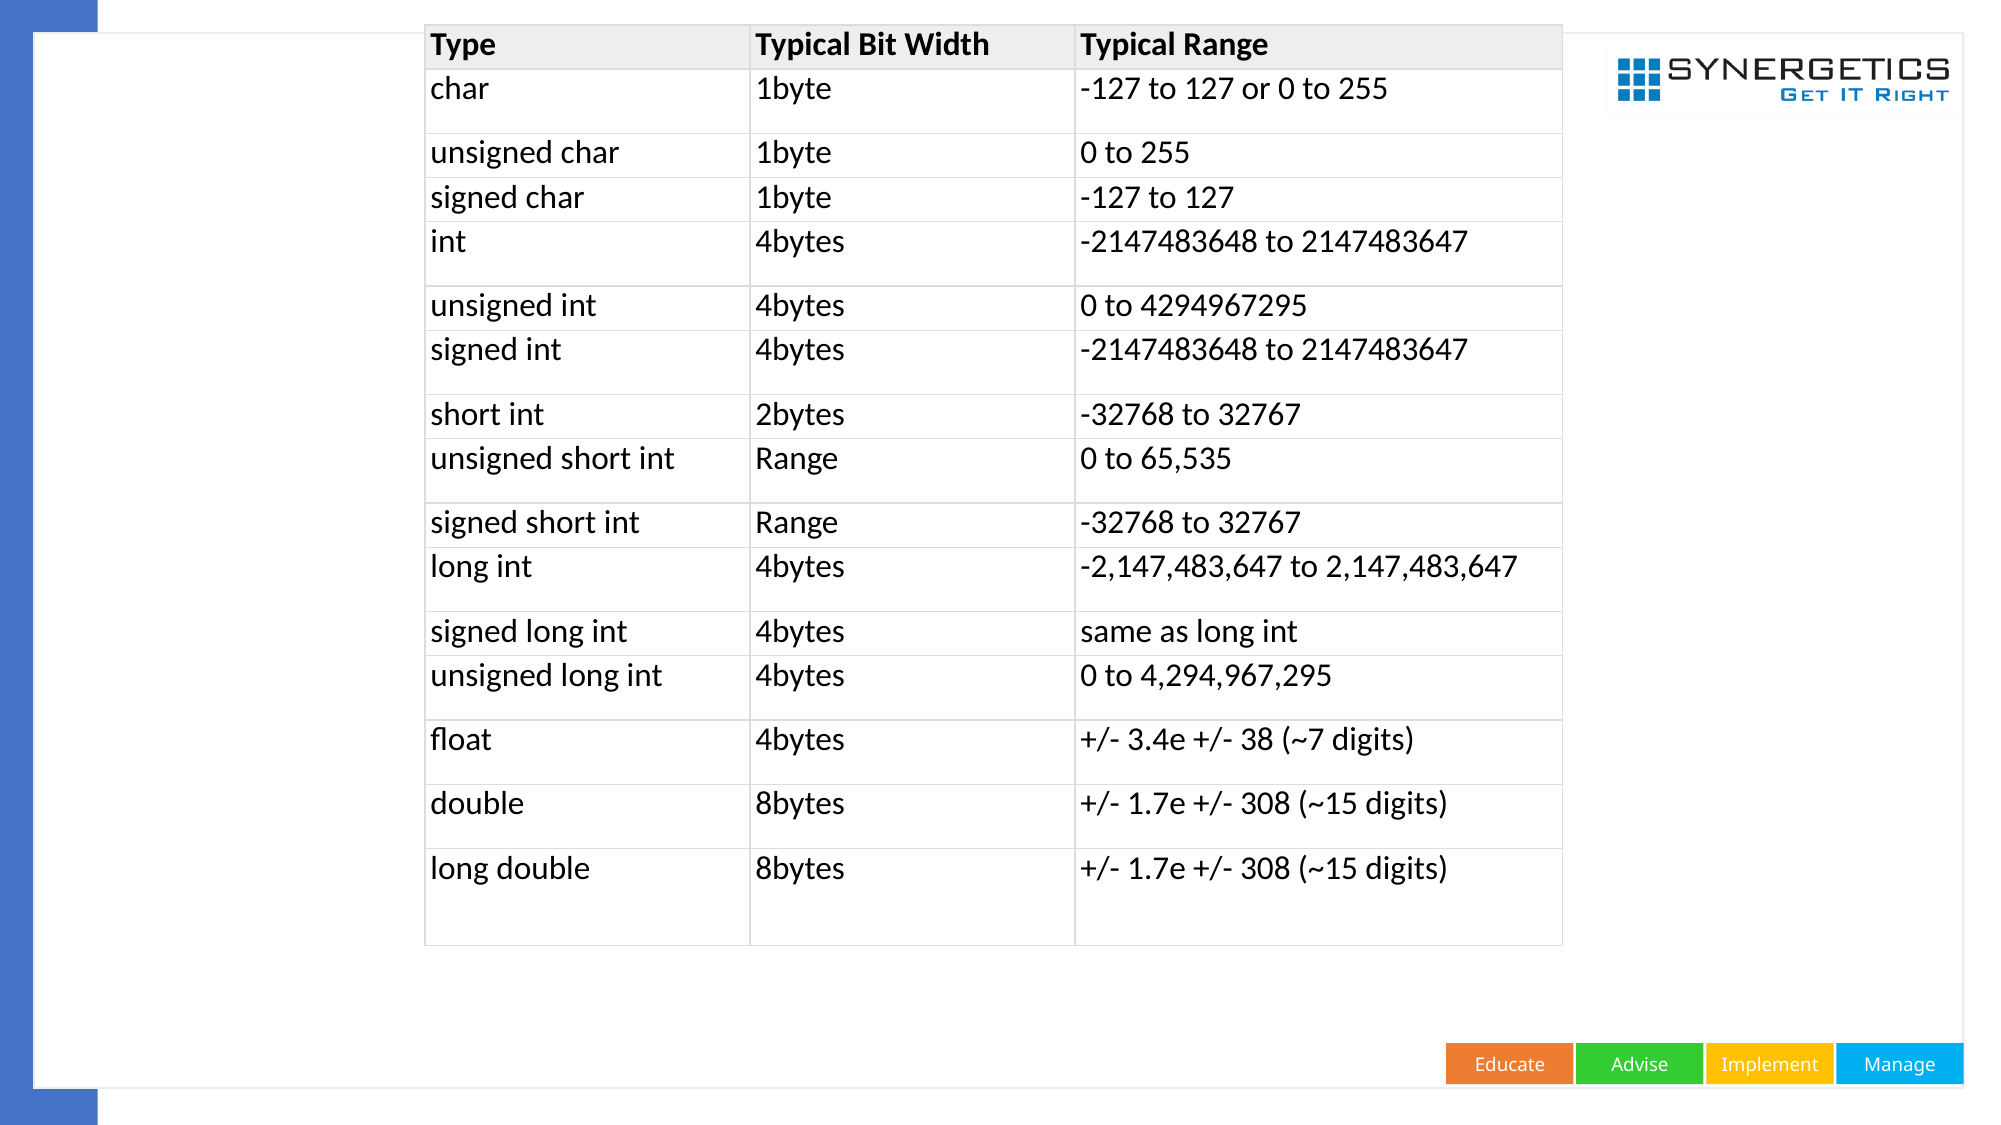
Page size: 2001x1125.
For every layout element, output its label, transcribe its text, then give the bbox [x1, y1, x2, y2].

table_cell unsigned long int [426, 656, 749, 719]
table_cell -2147483648 to 2147483647 [1076, 331, 1562, 394]
table_cell -32768 to 32767 [1076, 504, 1562, 547]
table_cell 0 to 4294967295 [1076, 287, 1562, 330]
table_cell 1byte [751, 178, 1074, 221]
table_cell +/- 1.7e +/- 308 (~15 digits) [1076, 849, 1562, 945]
table_cell 4bytes [751, 331, 1074, 394]
table_cell +/- 3.4e +/- 38 (~7 digits) [1076, 721, 1562, 784]
picture [1606, 45, 1960, 114]
table_cell same as long int [1076, 612, 1562, 655]
table_cell short int [426, 395, 749, 438]
table_cell -127 to 127 [1076, 178, 1562, 221]
table_cell char [426, 70, 749, 133]
table_cell -32768 to 32767 [1076, 395, 1562, 438]
table_cell 0 to 255 [1076, 134, 1562, 177]
table_cell signed long int [426, 612, 749, 655]
table_cell 4bytes [751, 656, 1074, 719]
table_cell -2,147,483,647 to 2,147,483,647 [1076, 548, 1562, 611]
table_cell long double [426, 849, 749, 945]
table_cell 1byte [751, 70, 1074, 133]
table_cell 4bytes [751, 612, 1074, 655]
table_cell signed int [426, 331, 749, 394]
table_cell double [426, 785, 749, 848]
table_cell 8bytes [751, 785, 1074, 848]
table_header Typical Bit Width [751, 26, 1074, 68]
table_cell 0 to 4,294,967,295 [1076, 656, 1562, 719]
table_cell -127 to 127 or 0 to 255 [1076, 70, 1562, 133]
table_cell -2147483648 to 2147483647 [1076, 222, 1562, 285]
table_cell 0 to 65,535 [1076, 439, 1562, 502]
table_cell 2bytes [751, 395, 1074, 438]
table_cell 4bytes [751, 287, 1074, 330]
table_cell long int [426, 548, 749, 611]
table_cell unsigned int [426, 287, 749, 330]
table_cell 8bytes [751, 849, 1074, 945]
table_cell 4bytes [751, 222, 1074, 285]
table_cell Range [751, 504, 1074, 547]
table_cell int [426, 222, 749, 285]
table_cell Range [751, 439, 1074, 502]
table_cell signed short int [426, 504, 749, 547]
table_cell +/- 1.7e +/- 308 (~15 digits) [1076, 785, 1562, 848]
table_header Typical Range [1076, 26, 1562, 68]
table_cell unsigned char [426, 134, 749, 177]
table_cell signed char [426, 178, 749, 221]
table_cell 4bytes [751, 721, 1074, 784]
table_cell 1byte [751, 134, 1074, 177]
table_header Type [426, 26, 749, 68]
table_cell 4bytes [751, 548, 1074, 611]
table_cell float [426, 721, 749, 784]
table_cell unsigned short int [426, 439, 749, 502]
